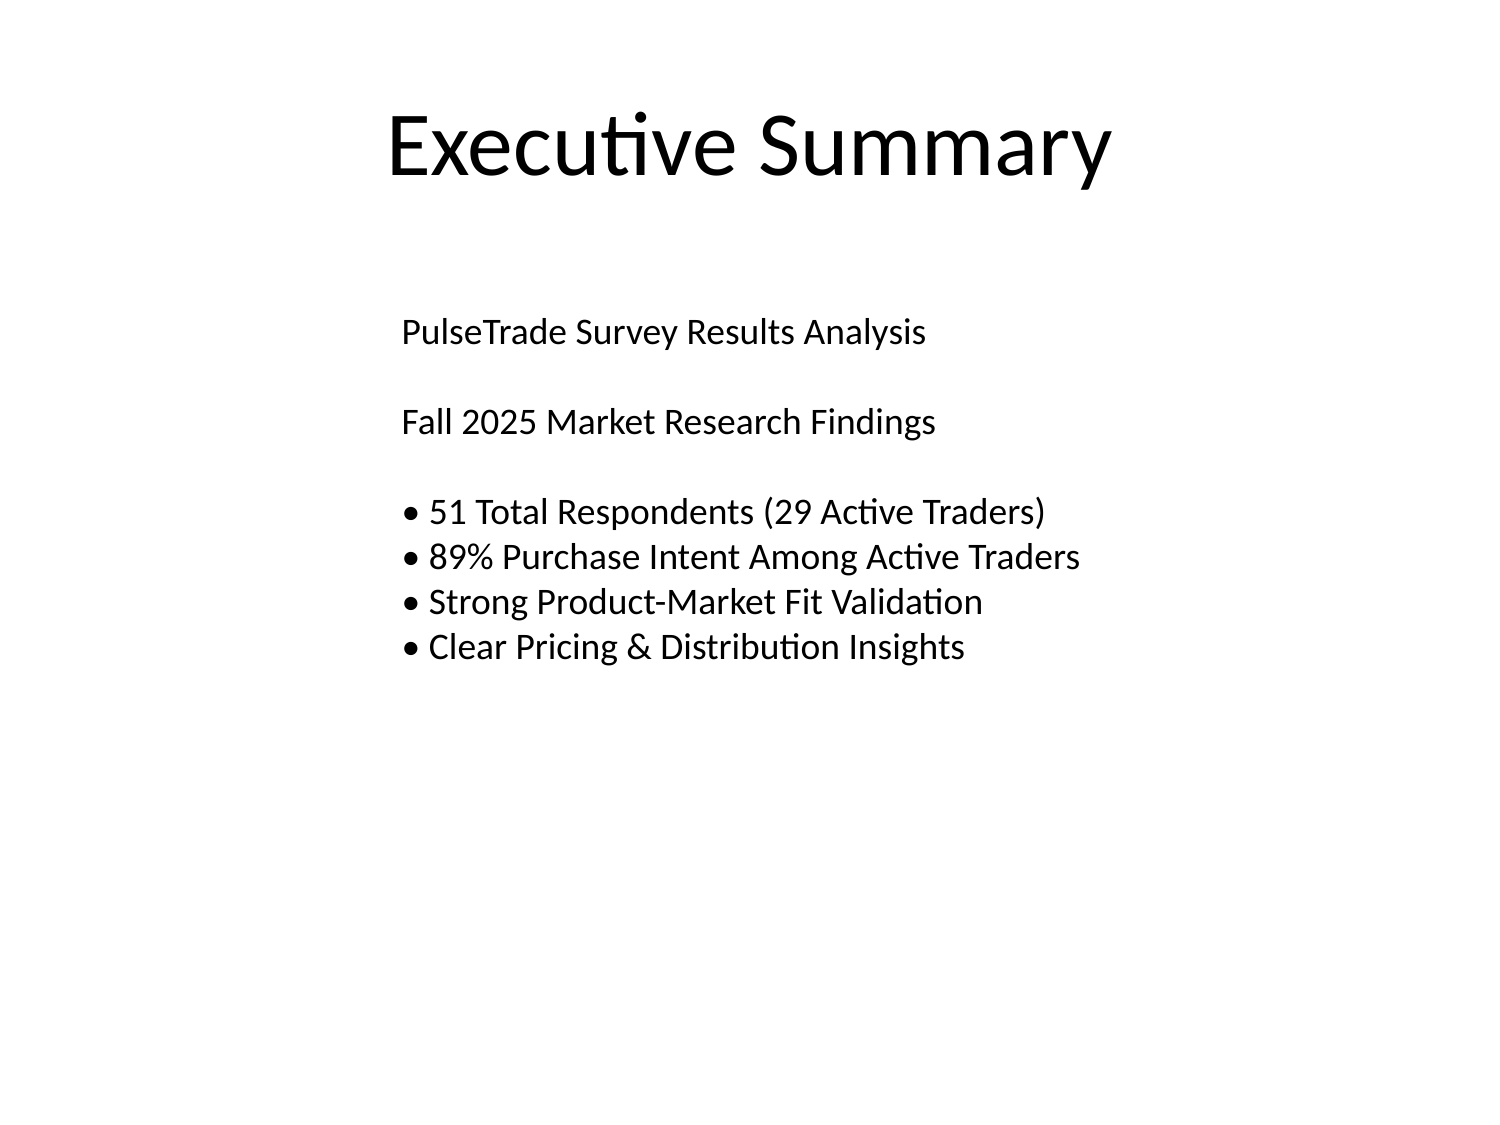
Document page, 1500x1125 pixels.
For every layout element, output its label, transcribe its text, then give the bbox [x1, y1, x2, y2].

title Executive Summary [75, 45, 1425, 233]
text_box PulseTrade Survey Results Analysis Fall 2025 Market Research Findings • 51 Total Respondents (29 Active Traders) • 89% Purchase Intent Among Active Traders • Strong Product-Market Fit Validation • Clear Pricing & Distribution Insights [386, 299, 1113, 675]
